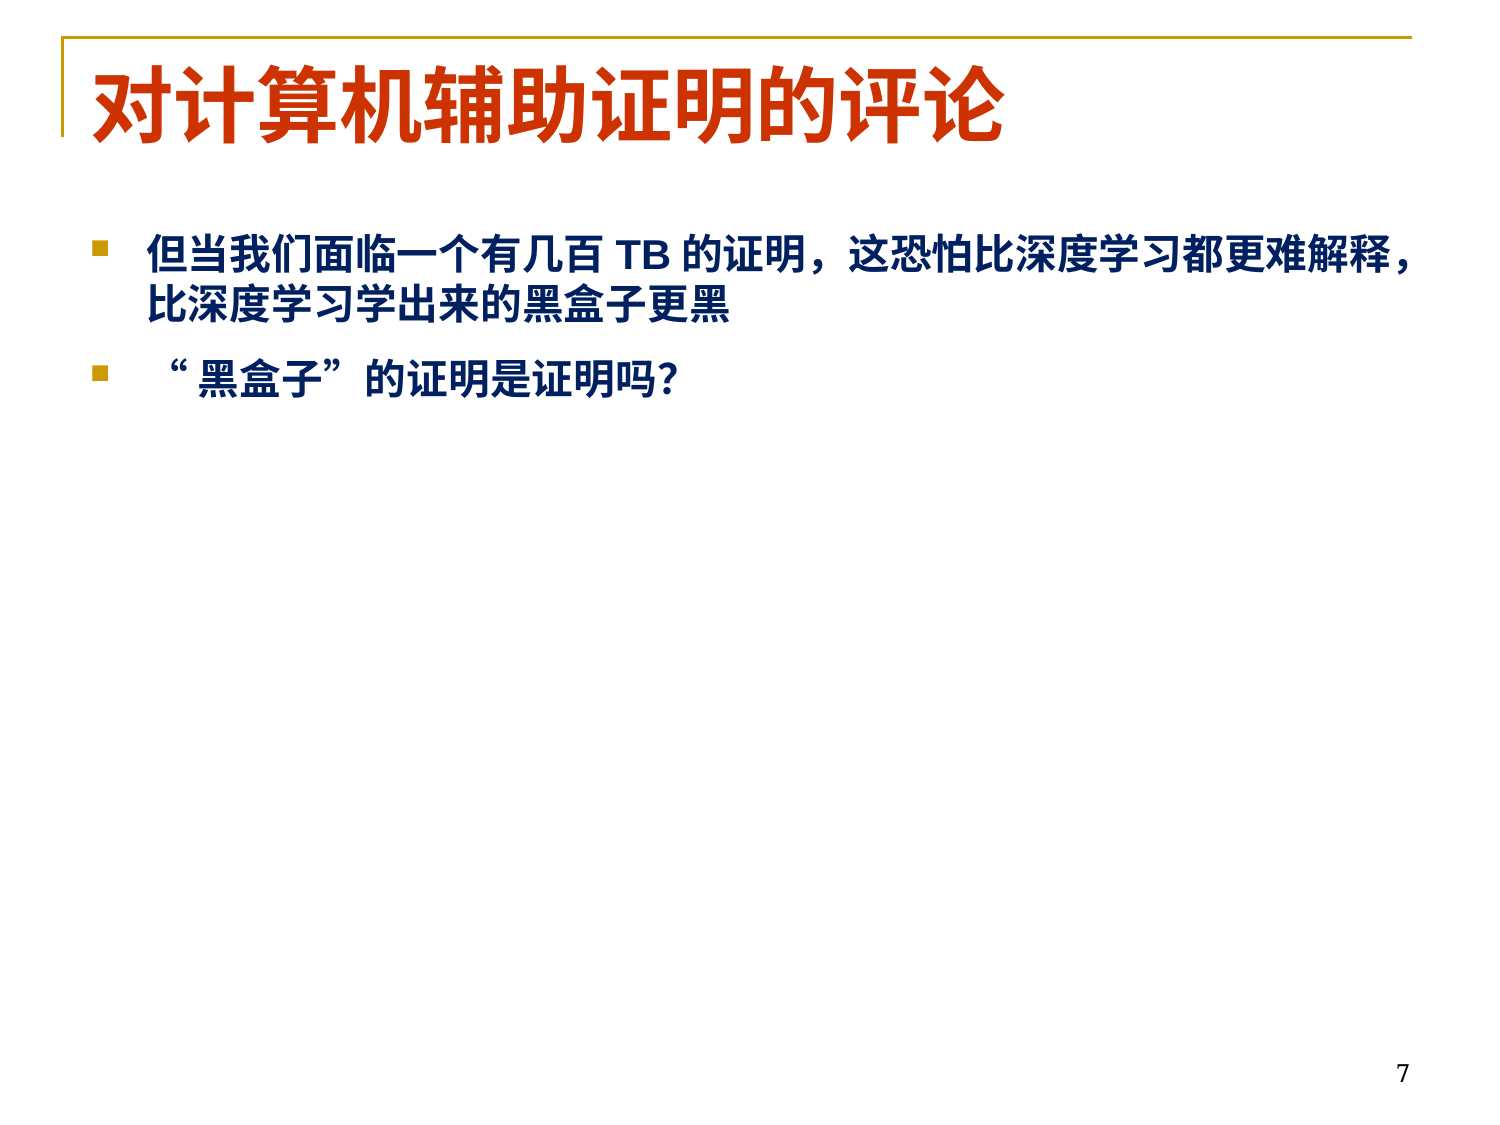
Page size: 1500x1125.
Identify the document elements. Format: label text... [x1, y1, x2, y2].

slide_number 7 [1074, 1023, 1426, 1100]
title 对计算机辅助证明的评论 [74, 45, 1426, 219]
list 但当我们面临一个有几百TB的证明，这恐怕比深度学习都更难解释，比深度学习学出来的黑盒子更黑 “黑盒子”的证明是证明吗？ [74, 219, 1426, 1006]
